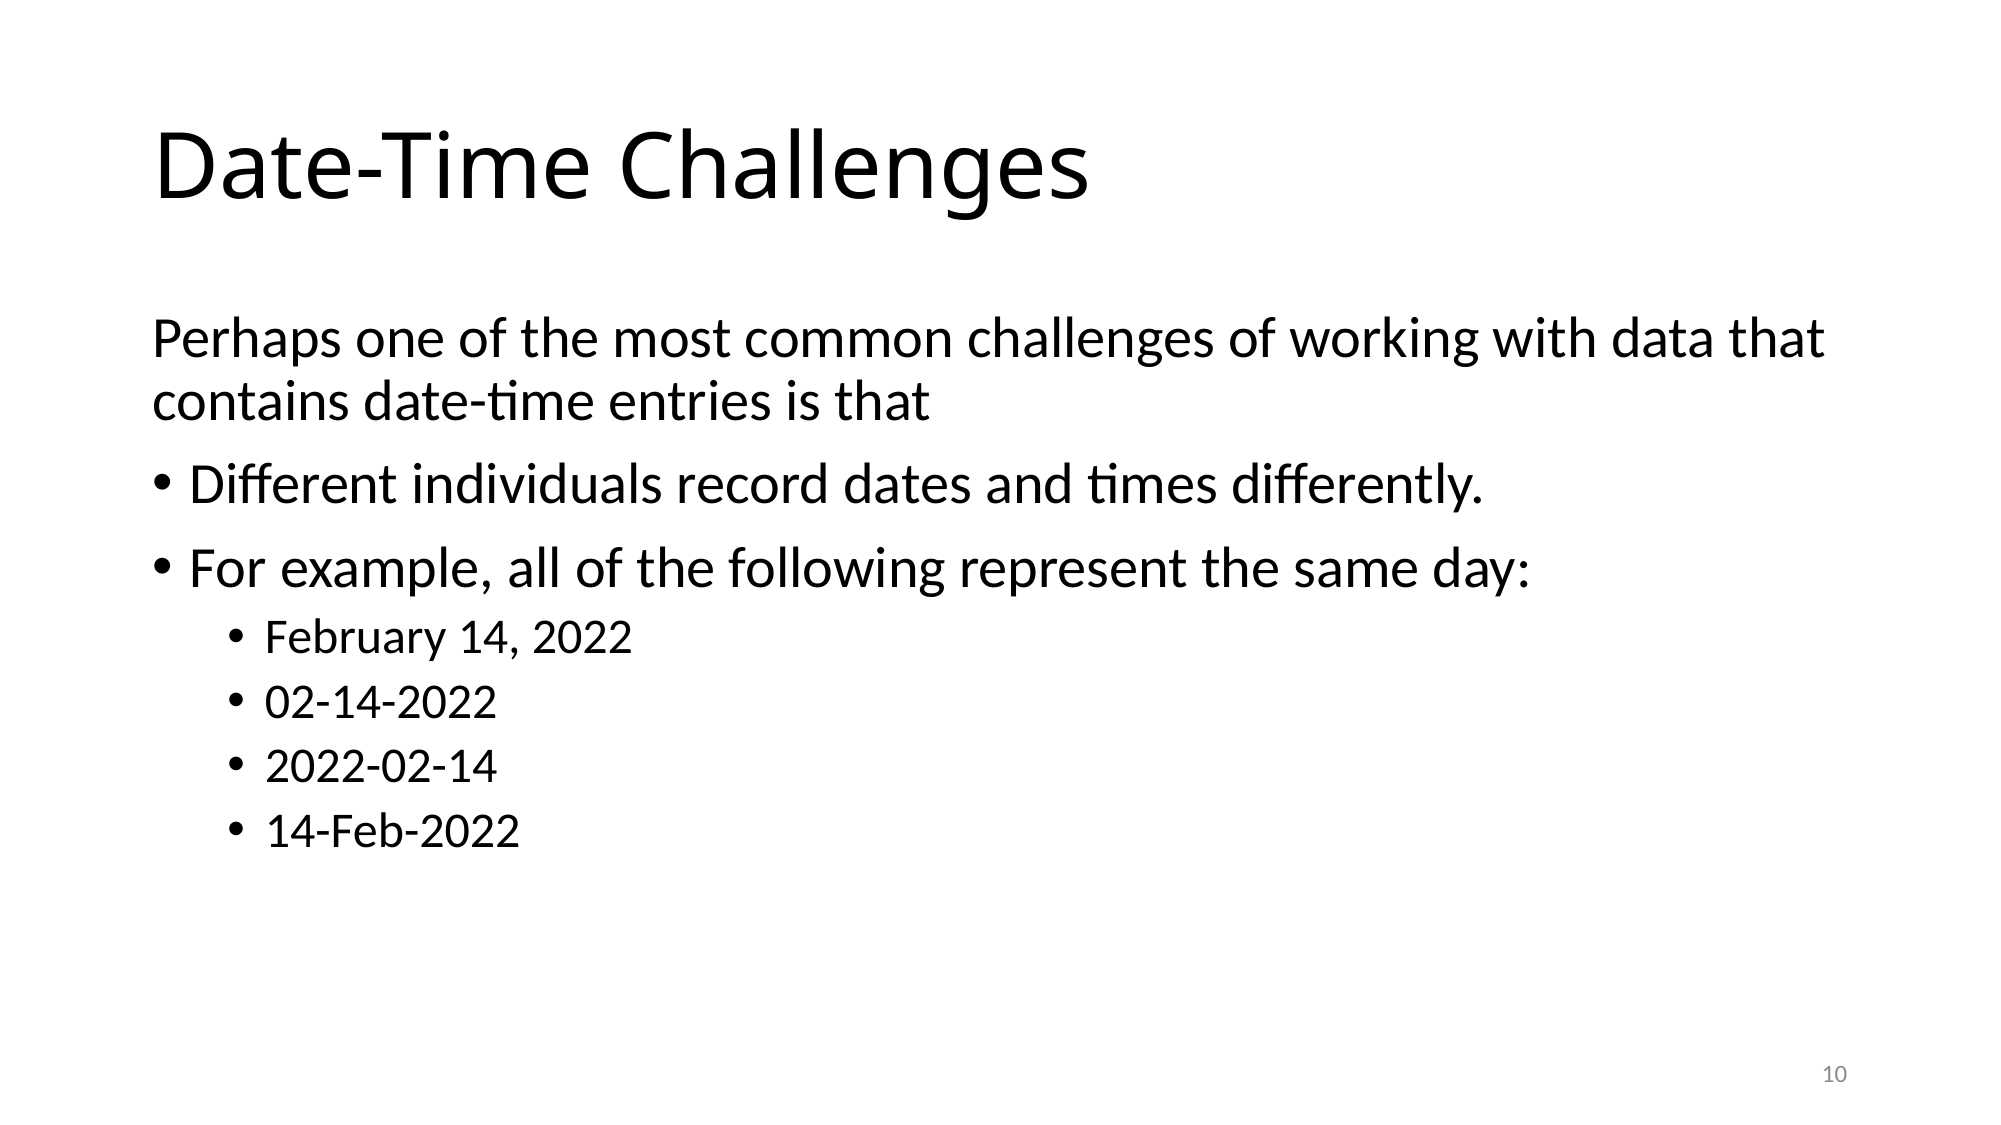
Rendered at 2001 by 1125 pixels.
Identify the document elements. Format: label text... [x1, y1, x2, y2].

title Date-Time Challenges [137, 59, 1863, 278]
list Perhaps one of the most common challenges of working with data that contains date-time entries is that Different individuals record dates and times differently. For example, all of the following represent the same day: February 14, 2022 02-14-2022 2022-02-14 14-Feb-2022 [137, 299, 1863, 1014]
slide_number ‹#› [1412, 1042, 1863, 1103]
